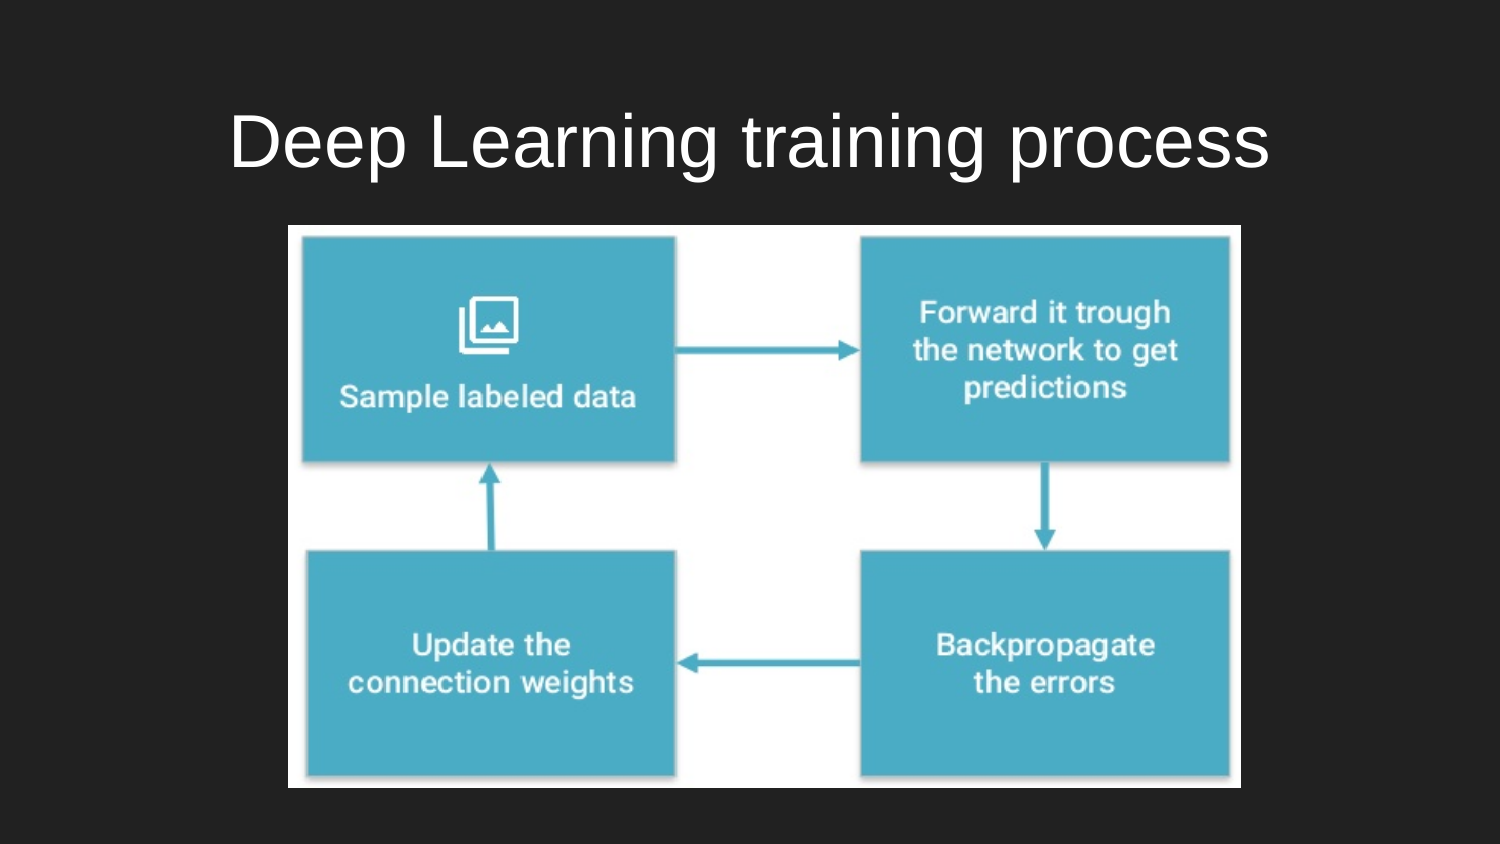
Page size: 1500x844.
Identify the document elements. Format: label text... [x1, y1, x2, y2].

title Deep Learning training process [51, 67, 1449, 198]
picture [288, 225, 1241, 788]
